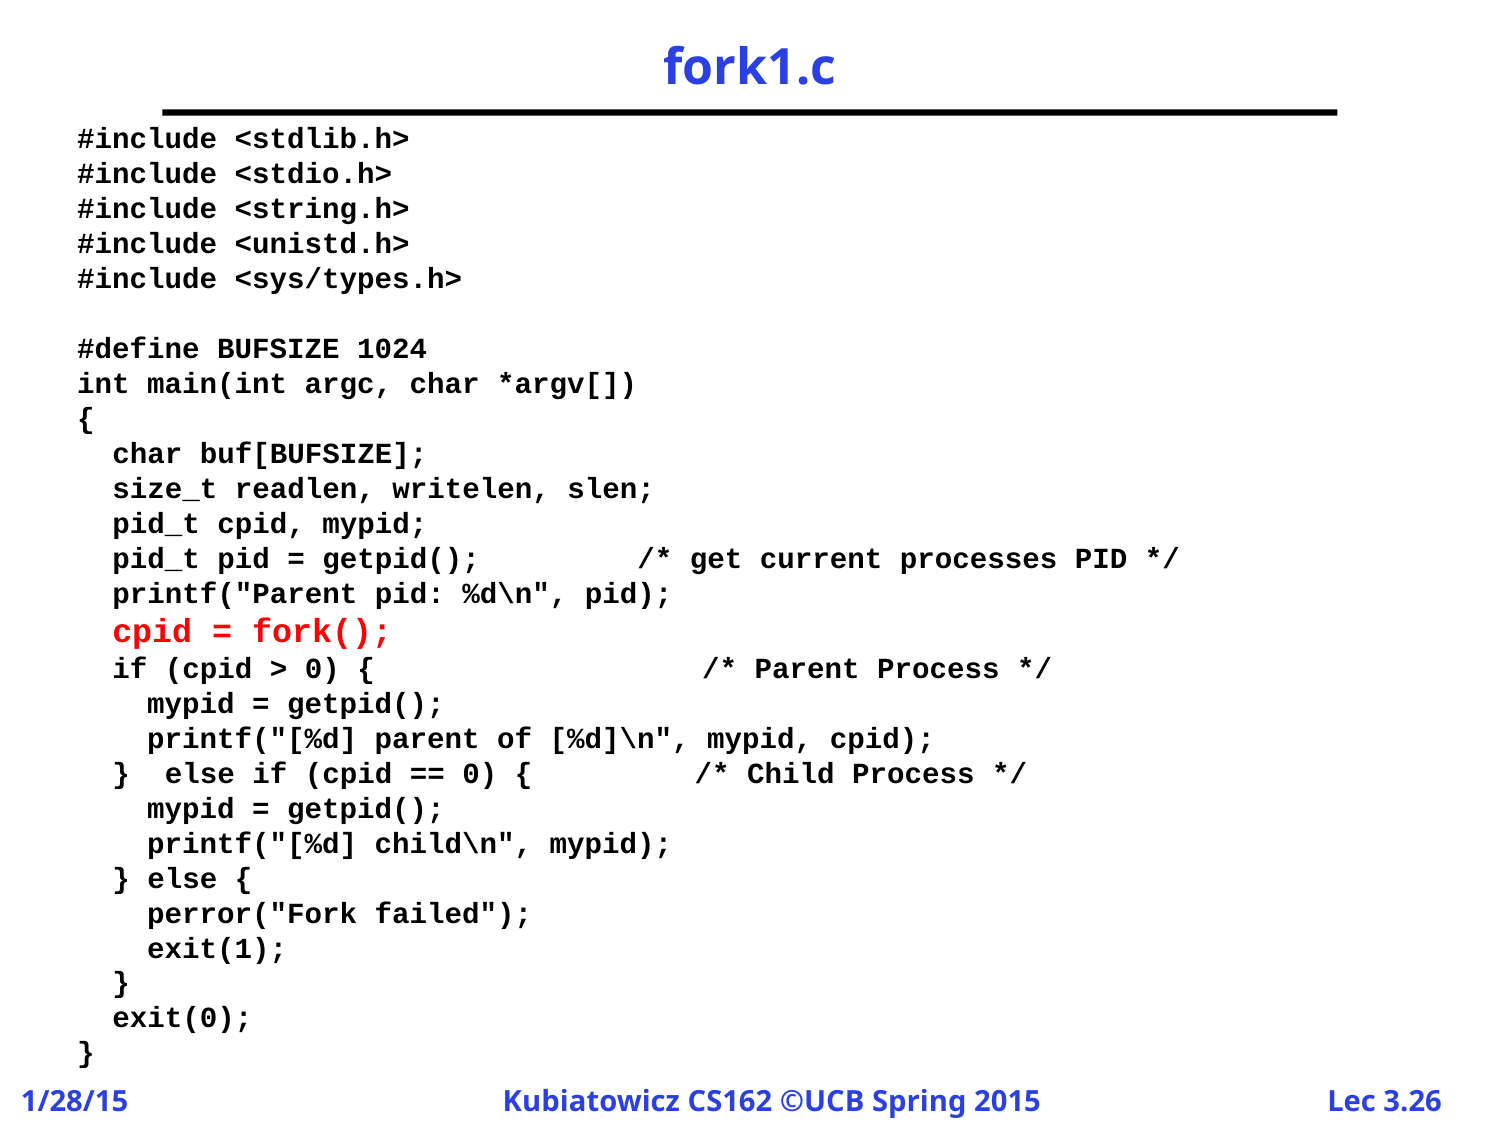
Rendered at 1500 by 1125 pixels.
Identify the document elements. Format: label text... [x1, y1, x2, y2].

text_box #include <stdlib.h> #include <stdio.h> #include <string.h> #include <unistd.h> #include <sys/types.h> #define BUFSIZE 1024 int main(int argc, char *argv[]) { char buf[BUFSIZE]; size_t readlen, writelen, slen; pid_t cpid, mypid; pid_t pid = getpid(); /* get current processes PID */ printf("Parent pid: %d\n", pid); cpid = fork(); if (cpid > 0) { /* Parent Process */ mypid = getpid(); printf("[%d] parent of [%d]\n", mypid, cpid); } else if (cpid == 0) { /* Child Process */ mypid = getpid(); printf("[%d] child\n", mypid); } else { perror("Fork failed"); exit(1); } exit(0); } [62, 112, 1413, 1077]
title fork1.c [162, 24, 1338, 112]
